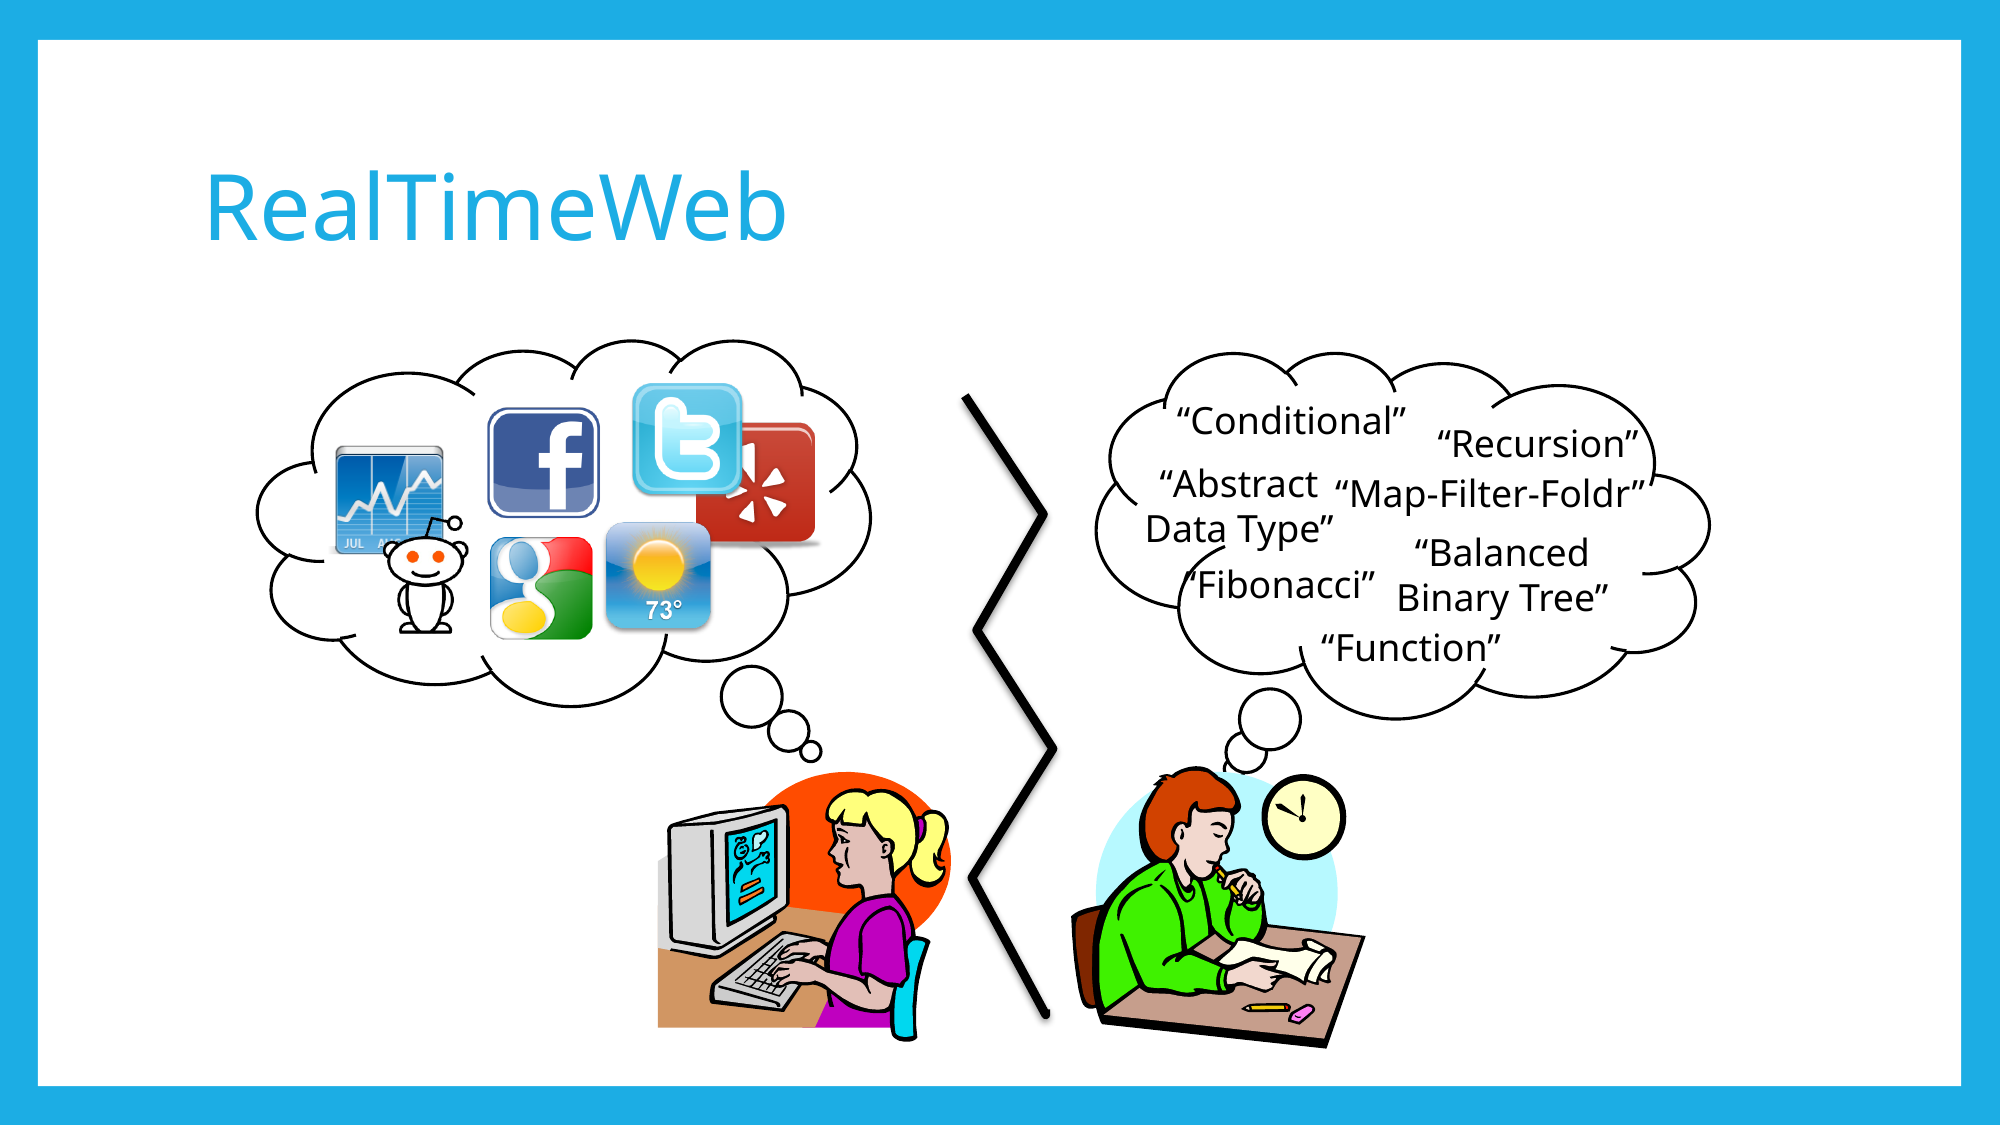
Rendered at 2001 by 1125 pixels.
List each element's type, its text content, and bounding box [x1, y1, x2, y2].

text_box [1224, 687, 1303, 763]
text_box [1168, 351, 1506, 387]
picture [1070, 765, 1367, 1049]
picture [657, 771, 956, 1043]
text_box [1684, 482, 1712, 568]
text_box [1684, 571, 1698, 635]
title RealTimeWeb [187, 99, 1808, 323]
text_box [1094, 502, 1101, 559]
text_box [1107, 389, 1679, 678]
text_box [255, 339, 873, 709]
text_box [961, 393, 1058, 1020]
text_box [1316, 687, 1476, 721]
text_box [1477, 687, 1587, 699]
picture [323, 380, 824, 655]
text_box [719, 664, 823, 764]
